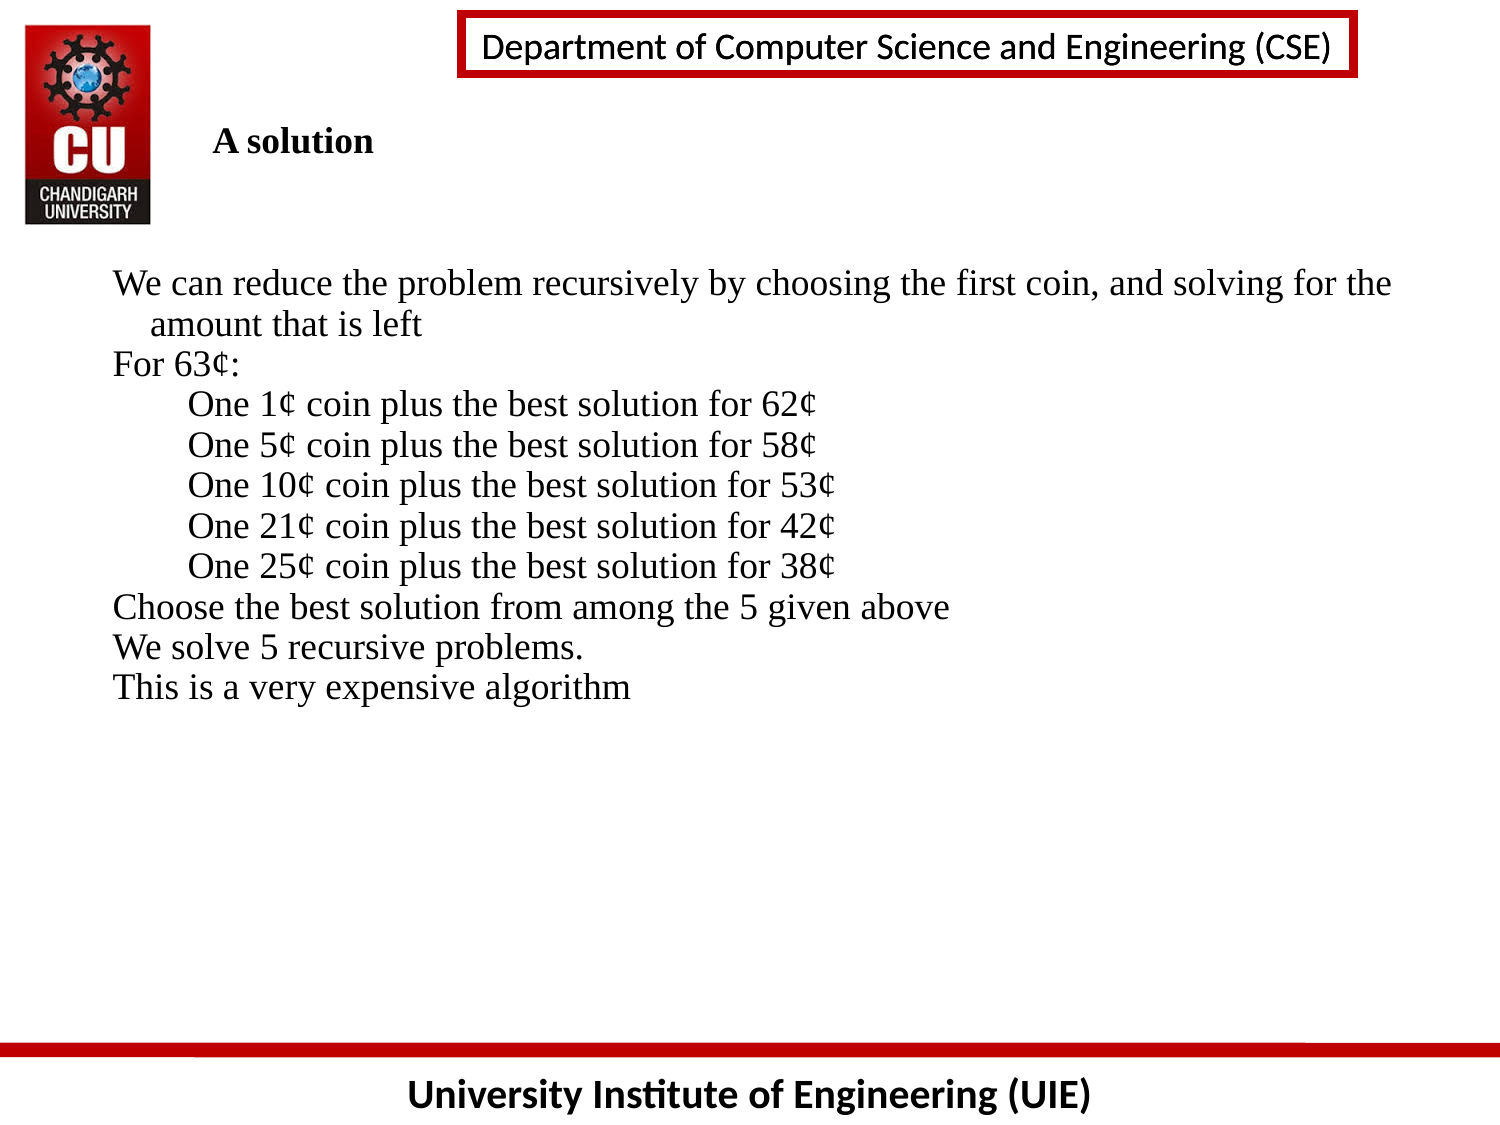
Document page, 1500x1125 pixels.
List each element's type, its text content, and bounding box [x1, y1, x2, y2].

title A solution [212, 44, 1425, 233]
picture [24, 24, 151, 225]
list We can reduce the problem recursively by choosing the first coin, and solving for the amount that is left For 63¢: One 1¢ coin plus the best solution for 62¢ One 5¢ coin plus the best solution for 58¢ One 10¢ coin plus the best solution for 53¢ One 21¢ coin plus the best solution for 42¢ One 25¢ coin plus the best solution for 38¢ Choose the best solution from among the 5 given above We solve 5 recursive problems. This is a very expensive algorithm [75, 263, 1425, 916]
